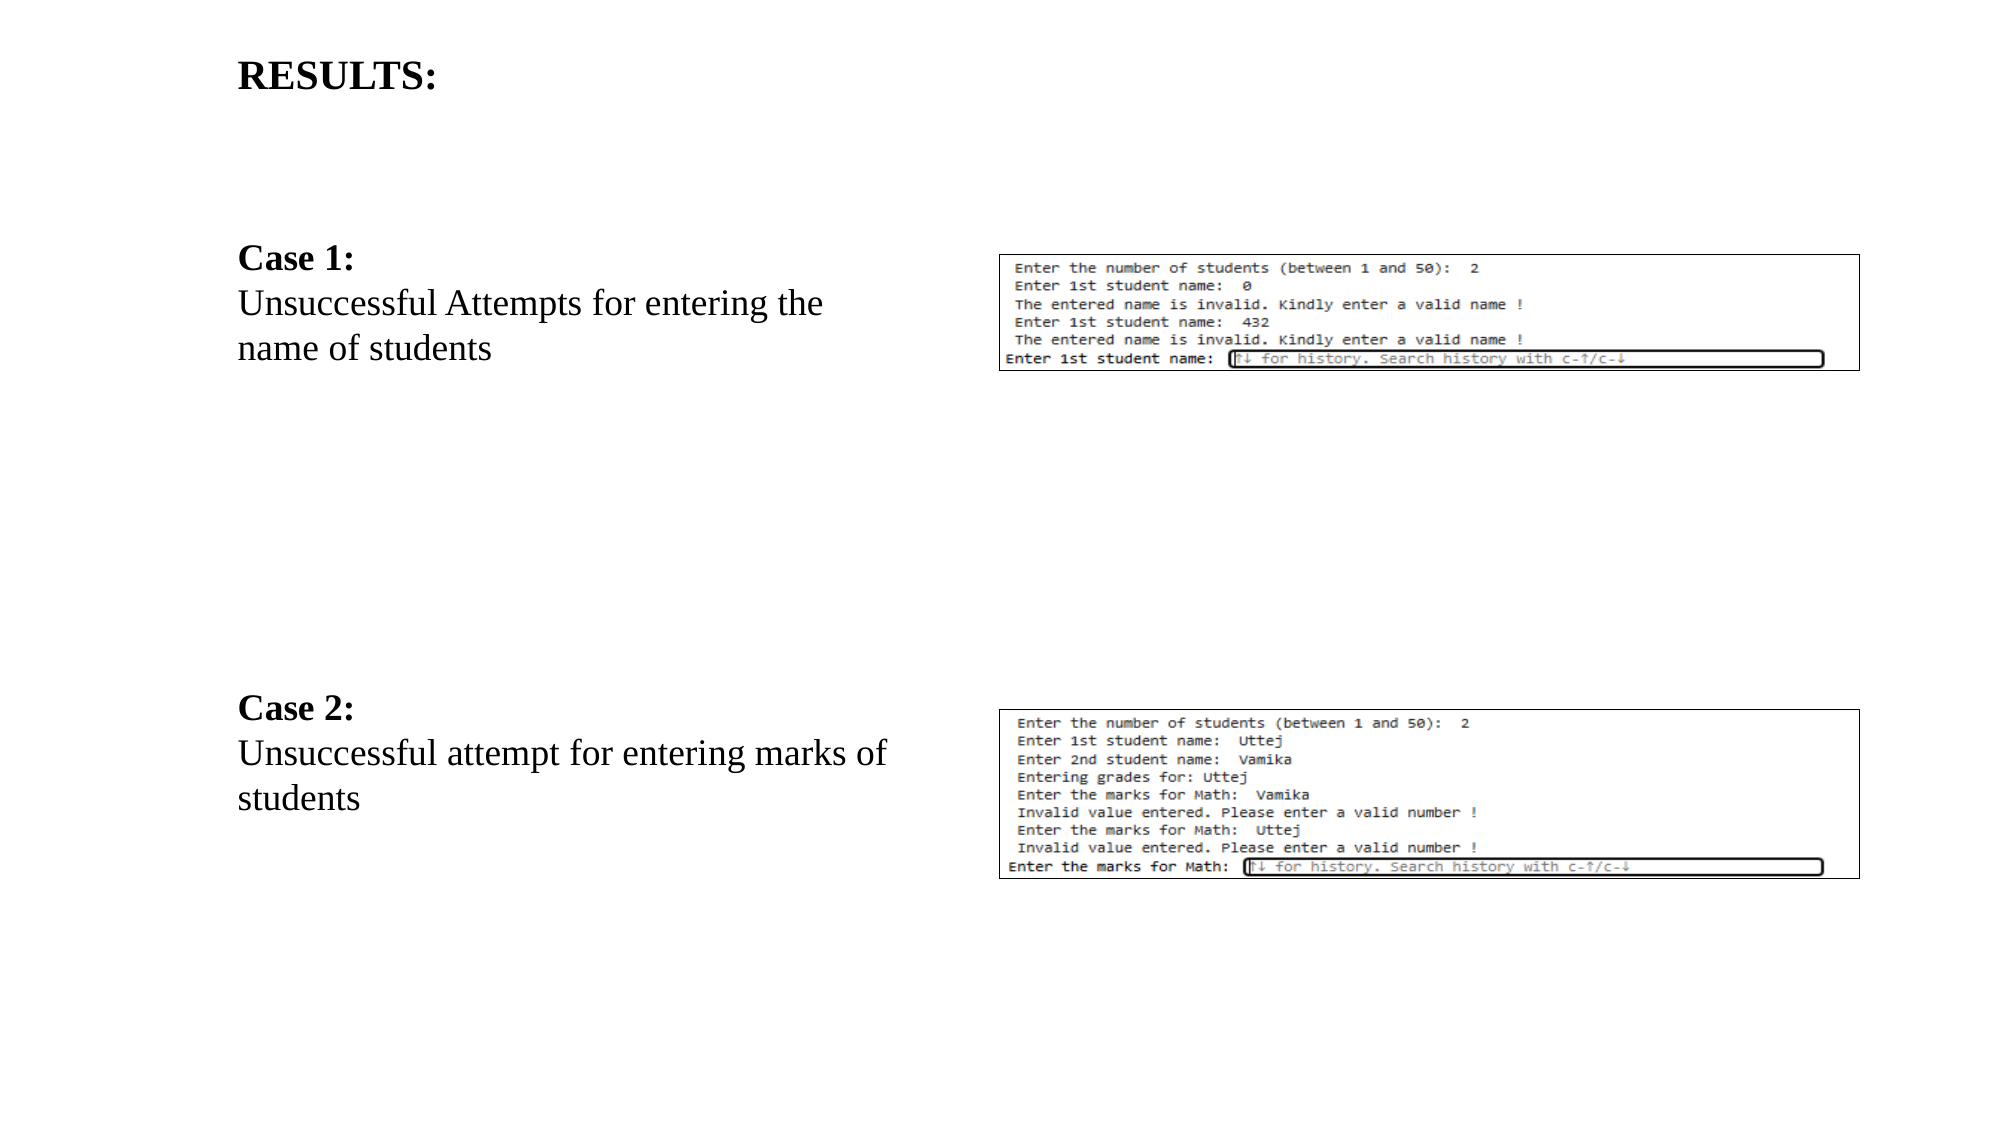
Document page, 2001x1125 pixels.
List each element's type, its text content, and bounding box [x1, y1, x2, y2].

text_box RESULTS: Case 1: Unsuccessful Attempts for entering the name of students Case 2: Unsuccessful attempt for entering marks of students [222, 40, 909, 826]
picture [999, 253, 1861, 372]
picture [999, 709, 1861, 879]
